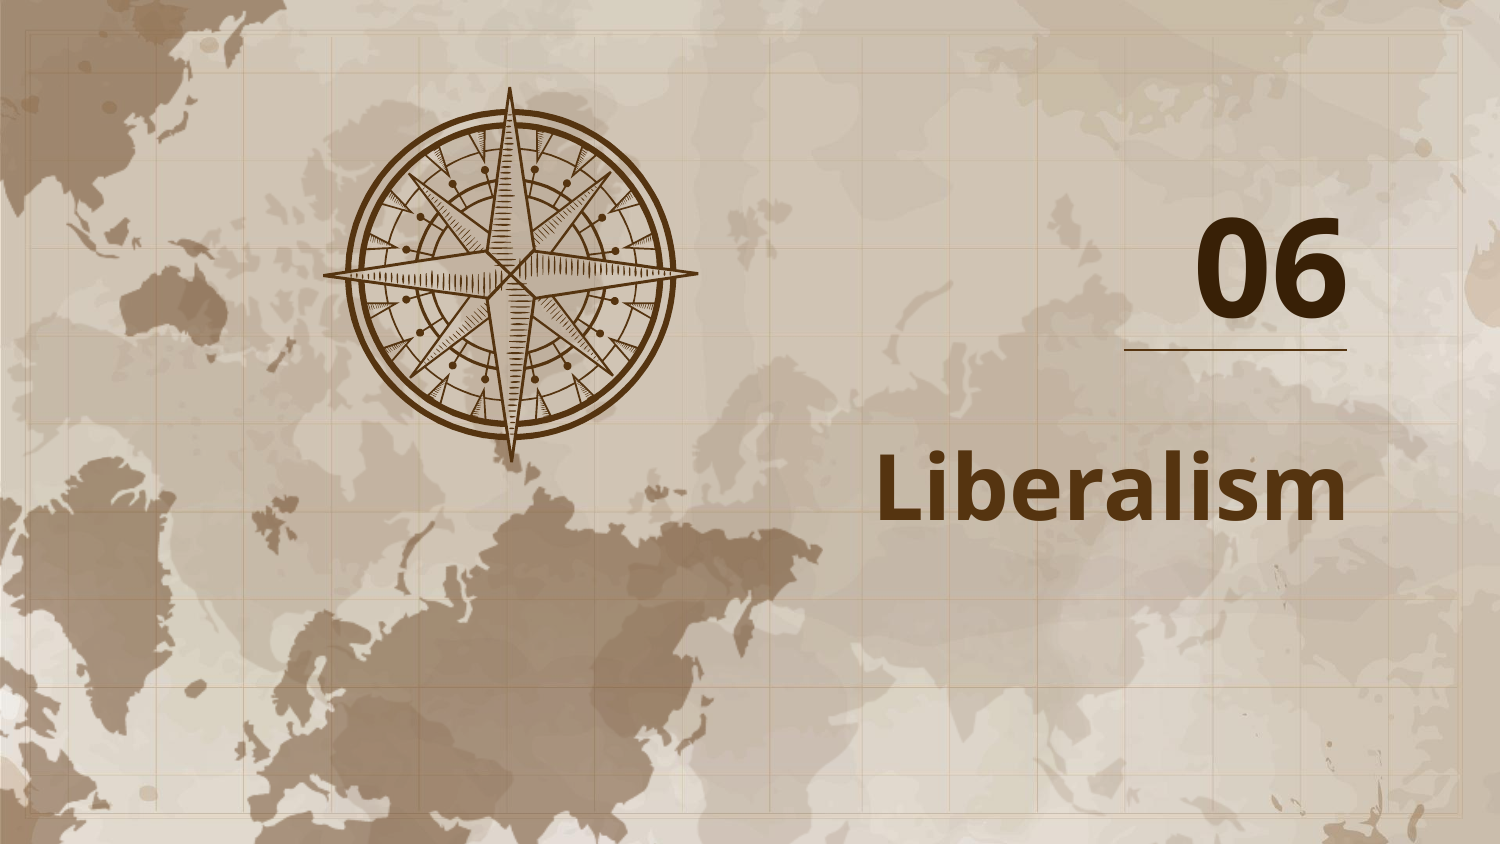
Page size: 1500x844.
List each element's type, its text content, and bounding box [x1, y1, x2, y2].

picture [0, 0, 1500, 844]
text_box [322, 86, 699, 463]
title 06 [1076, 203, 1366, 321]
title Liberalism [811, 377, 1366, 591]
